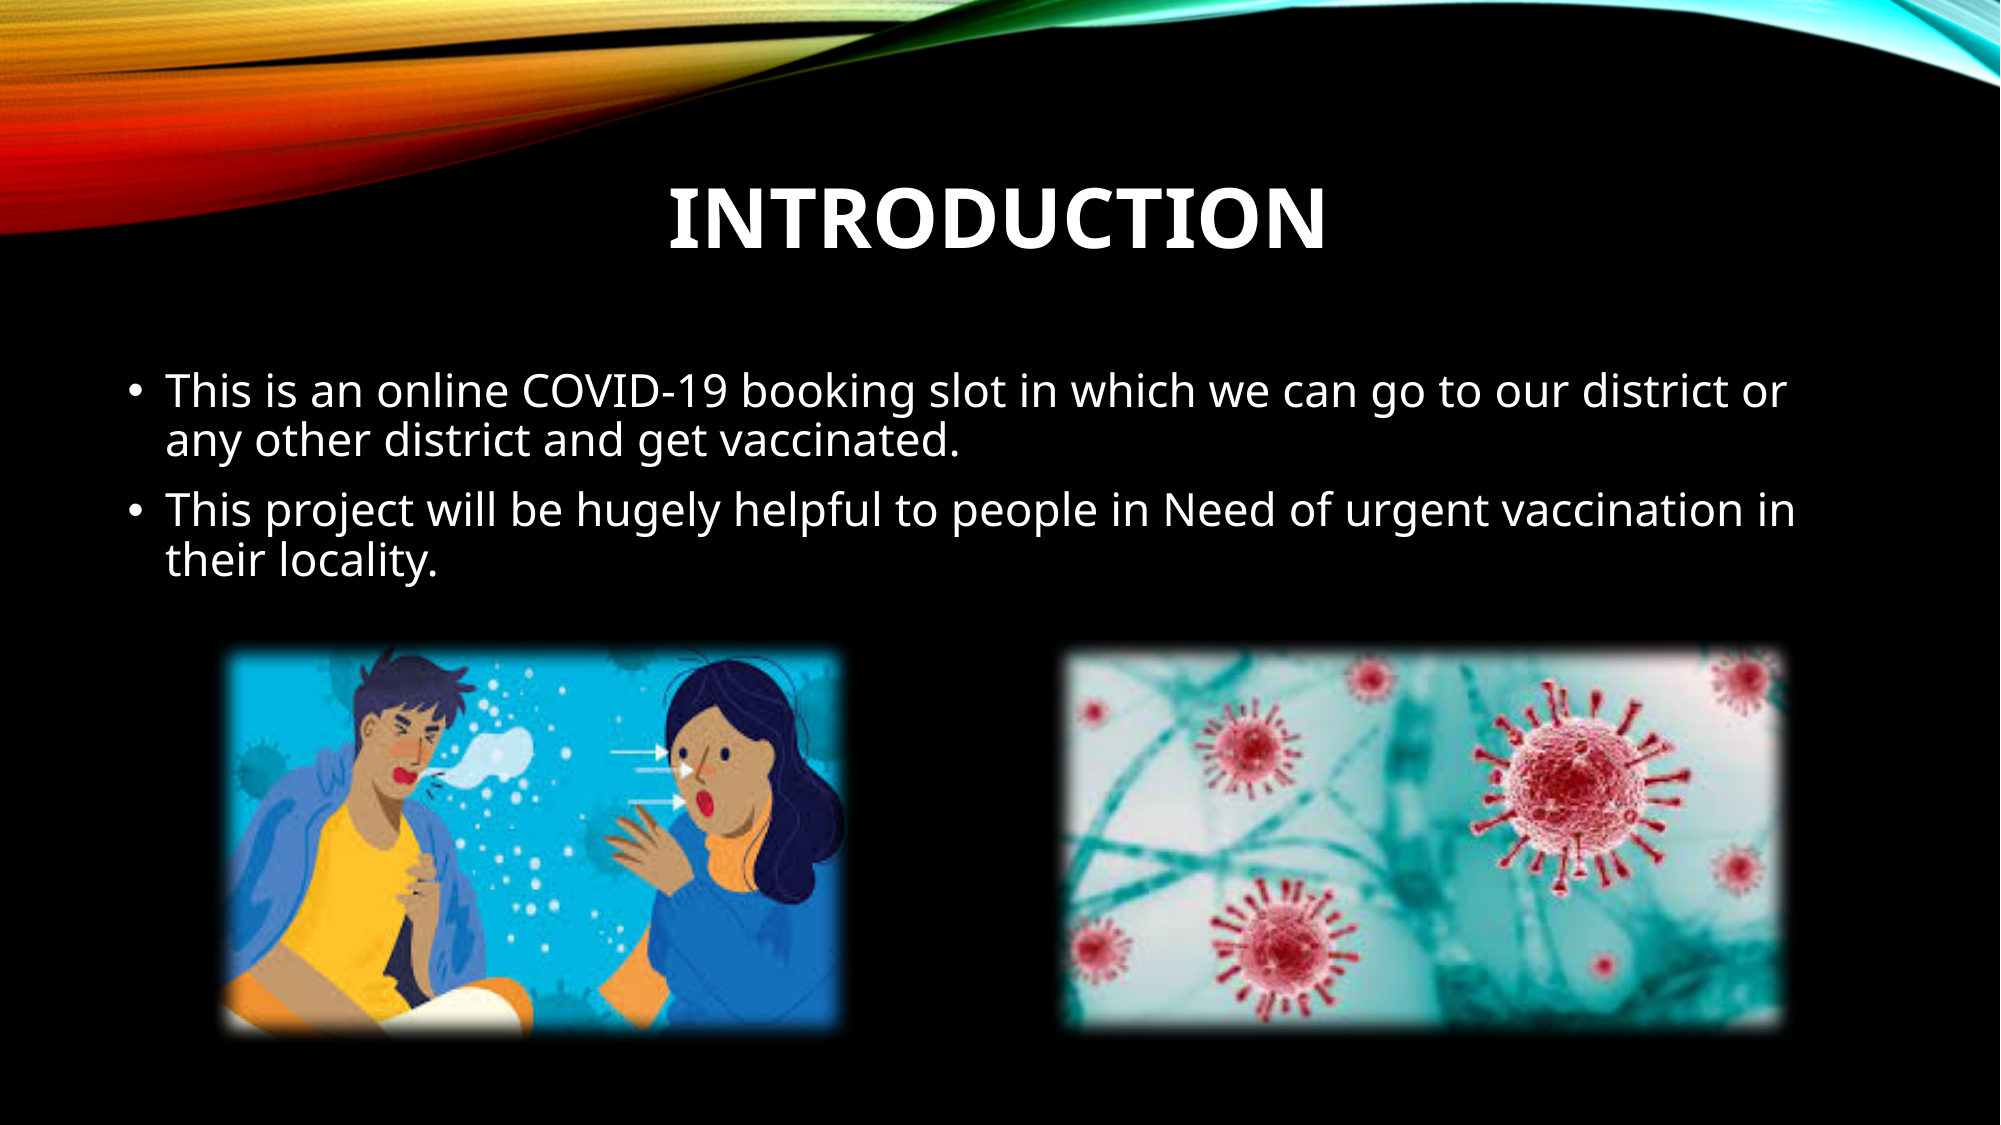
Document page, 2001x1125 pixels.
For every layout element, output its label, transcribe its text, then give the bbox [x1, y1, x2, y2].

picture [1048, 635, 1798, 1043]
picture [0, 0, 2000, 237]
picture [210, 635, 855, 1046]
list This is an online COVID-19 booking slot in which we can go to our district or any other district and get vaccinated. This project will be hugely helpful to people in Need of urgent vaccination in their locality. [112, 360, 1888, 1021]
title INTRODUCTION [260, 115, 1740, 328]
